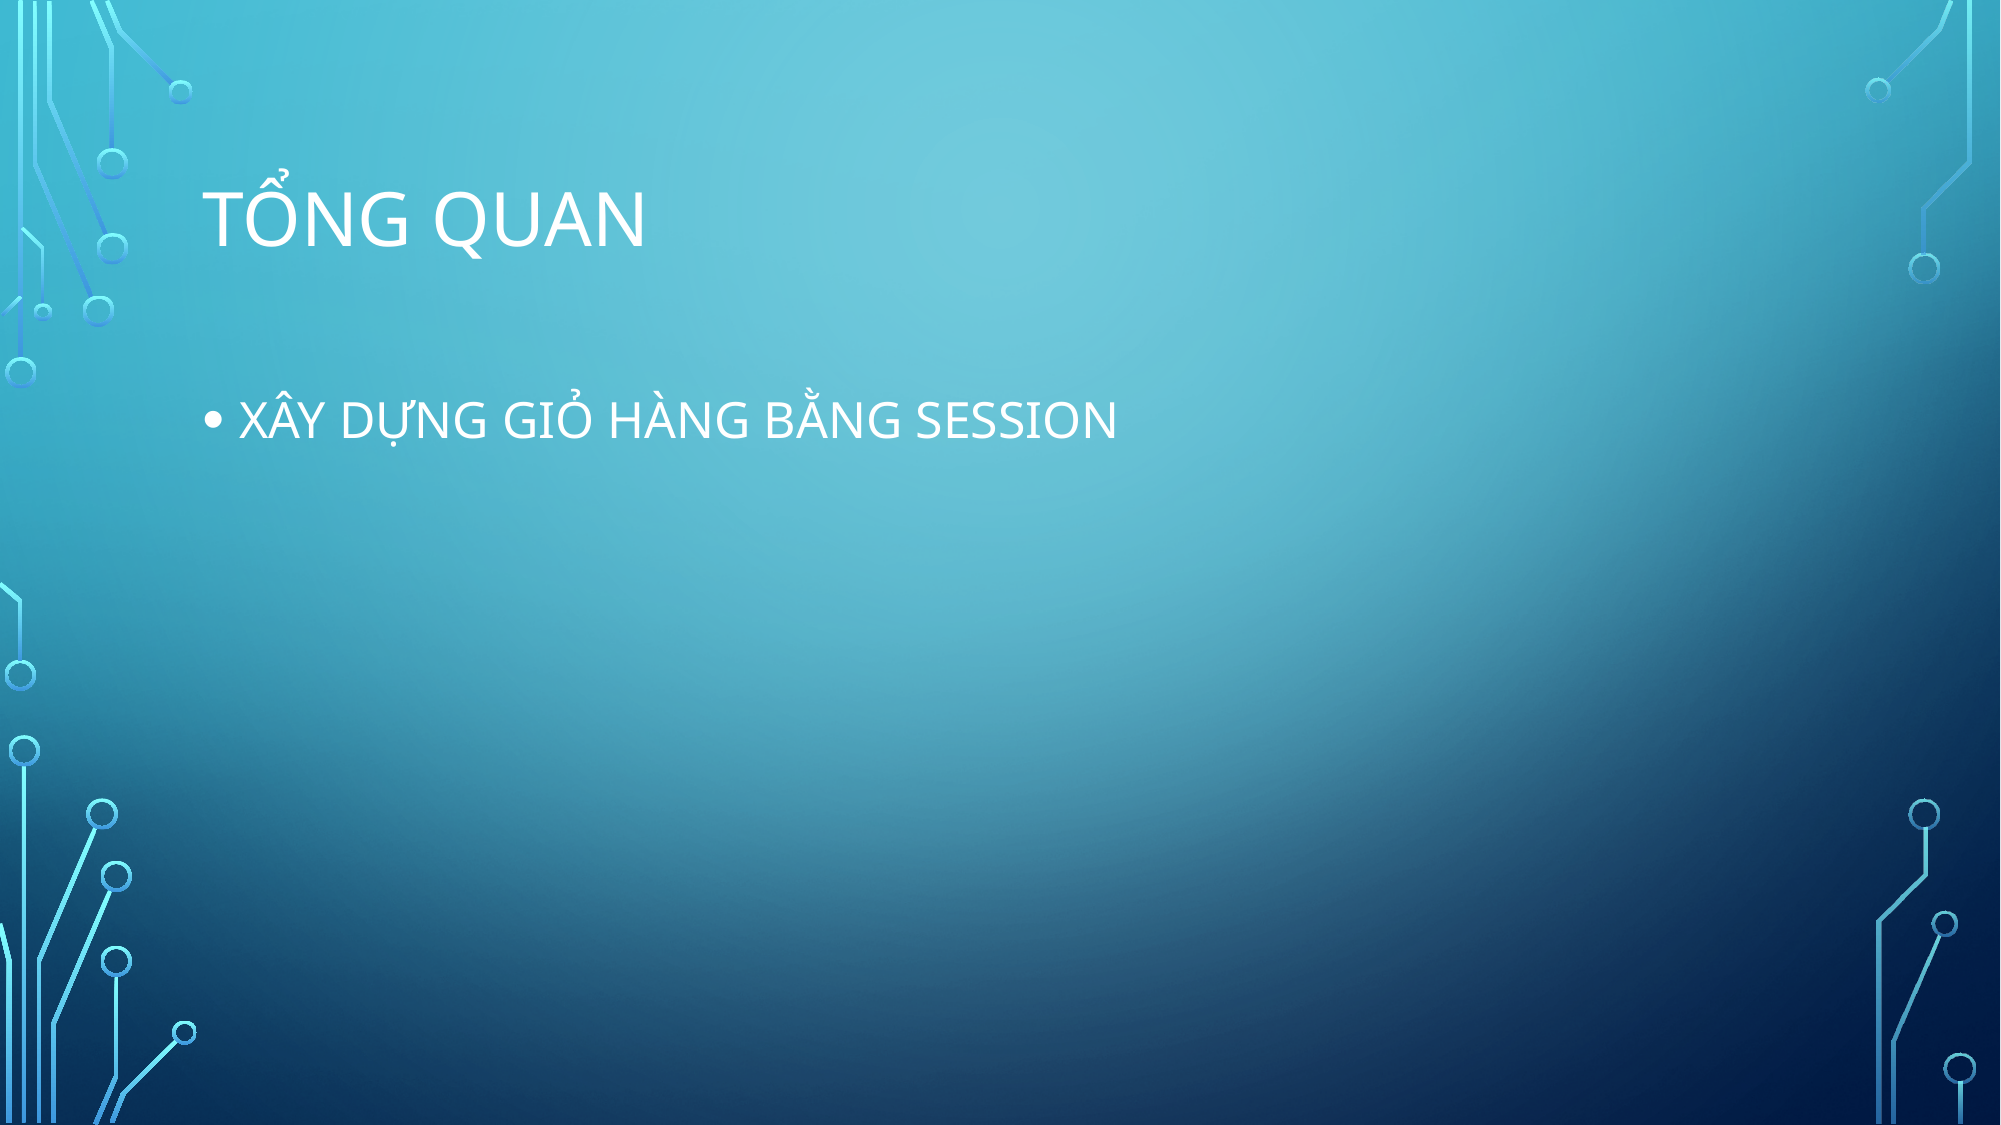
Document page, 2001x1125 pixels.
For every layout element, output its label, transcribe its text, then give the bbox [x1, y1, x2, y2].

list XÂY DỰNG GIỎ HÀNG BẰNG SESSION [187, 369, 1842, 1024]
title Tổng quan [187, 101, 1813, 344]
